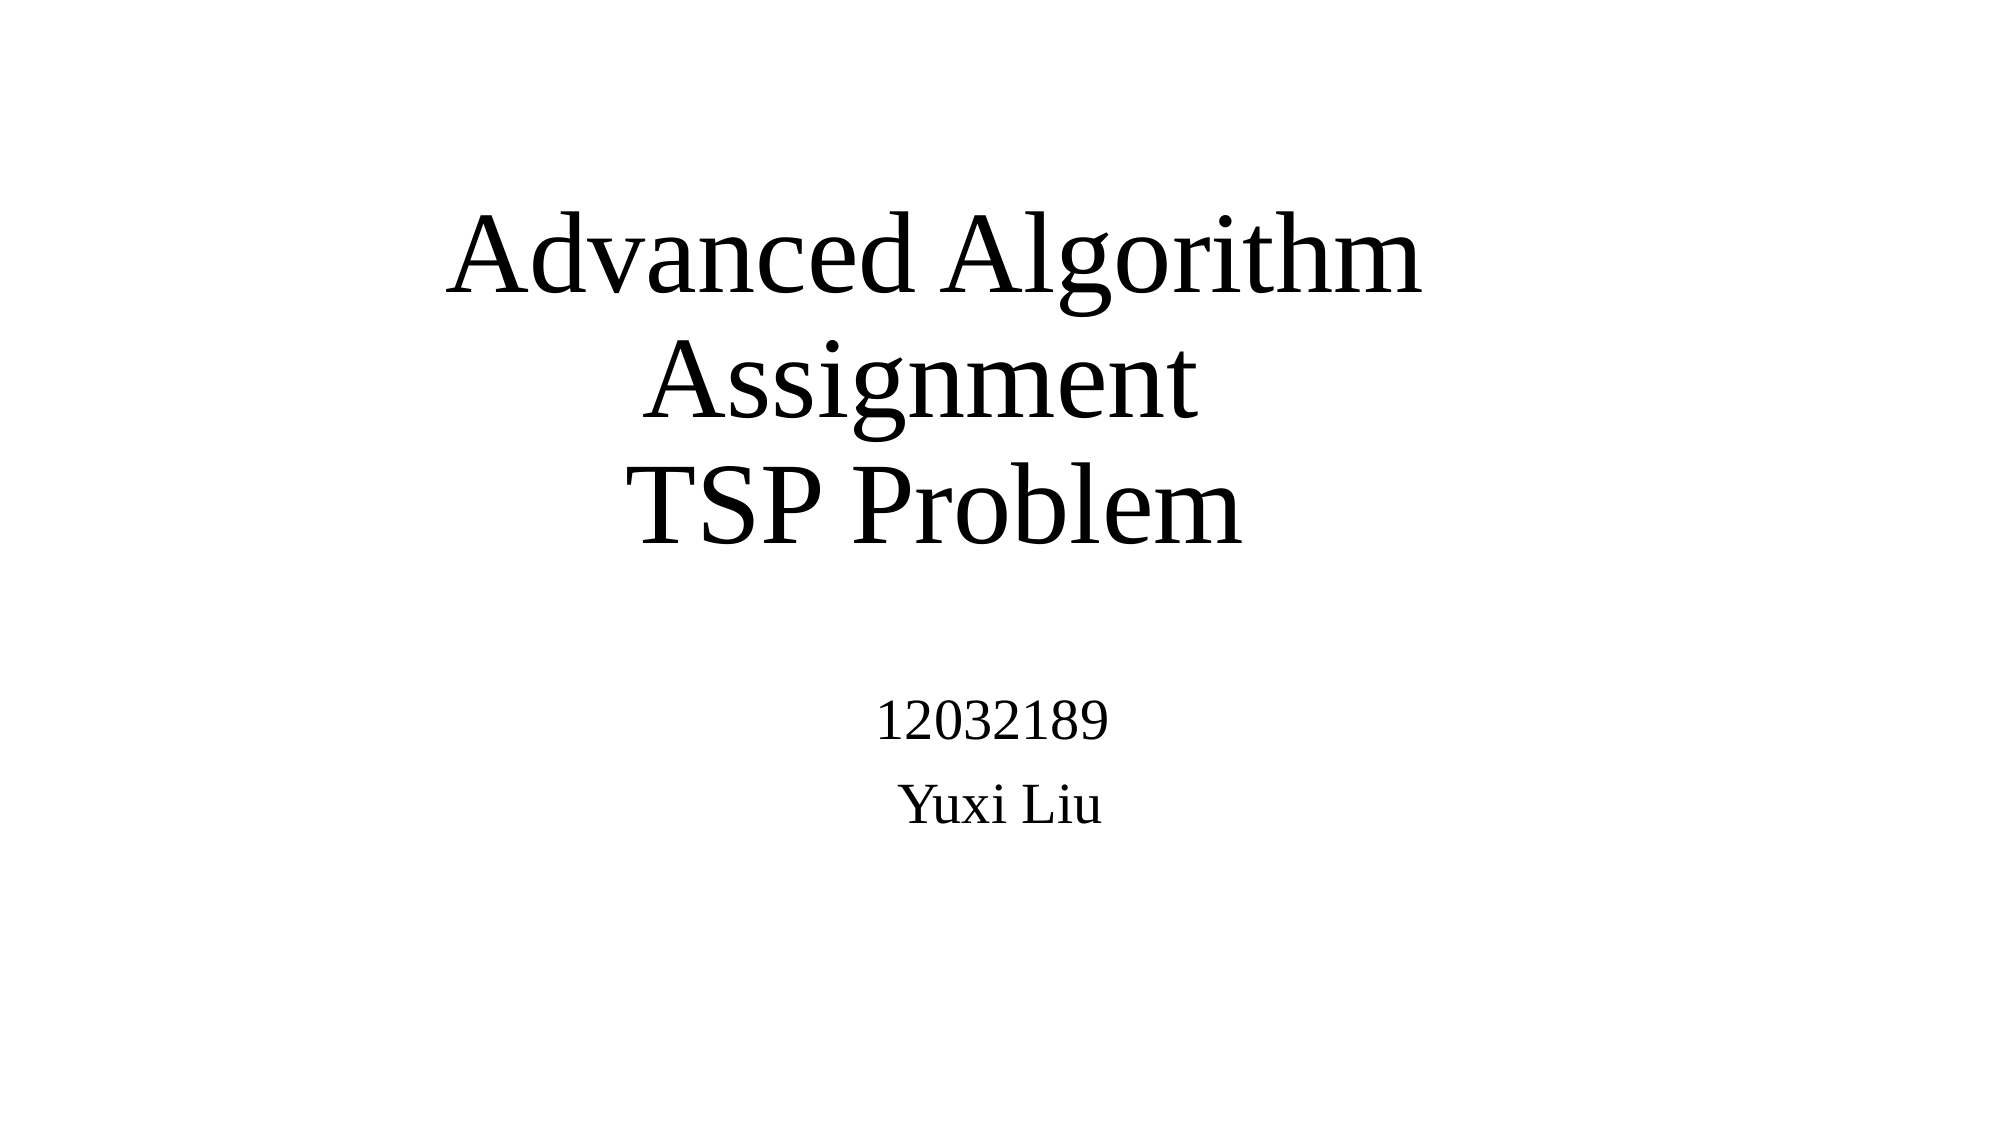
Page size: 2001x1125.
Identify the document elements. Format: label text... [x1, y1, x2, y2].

title Advanced Algorithm Assignment TSP Problem [0, 184, 1871, 576]
subtitle 12032189 Yuxi Liu [249, 590, 1750, 863]
